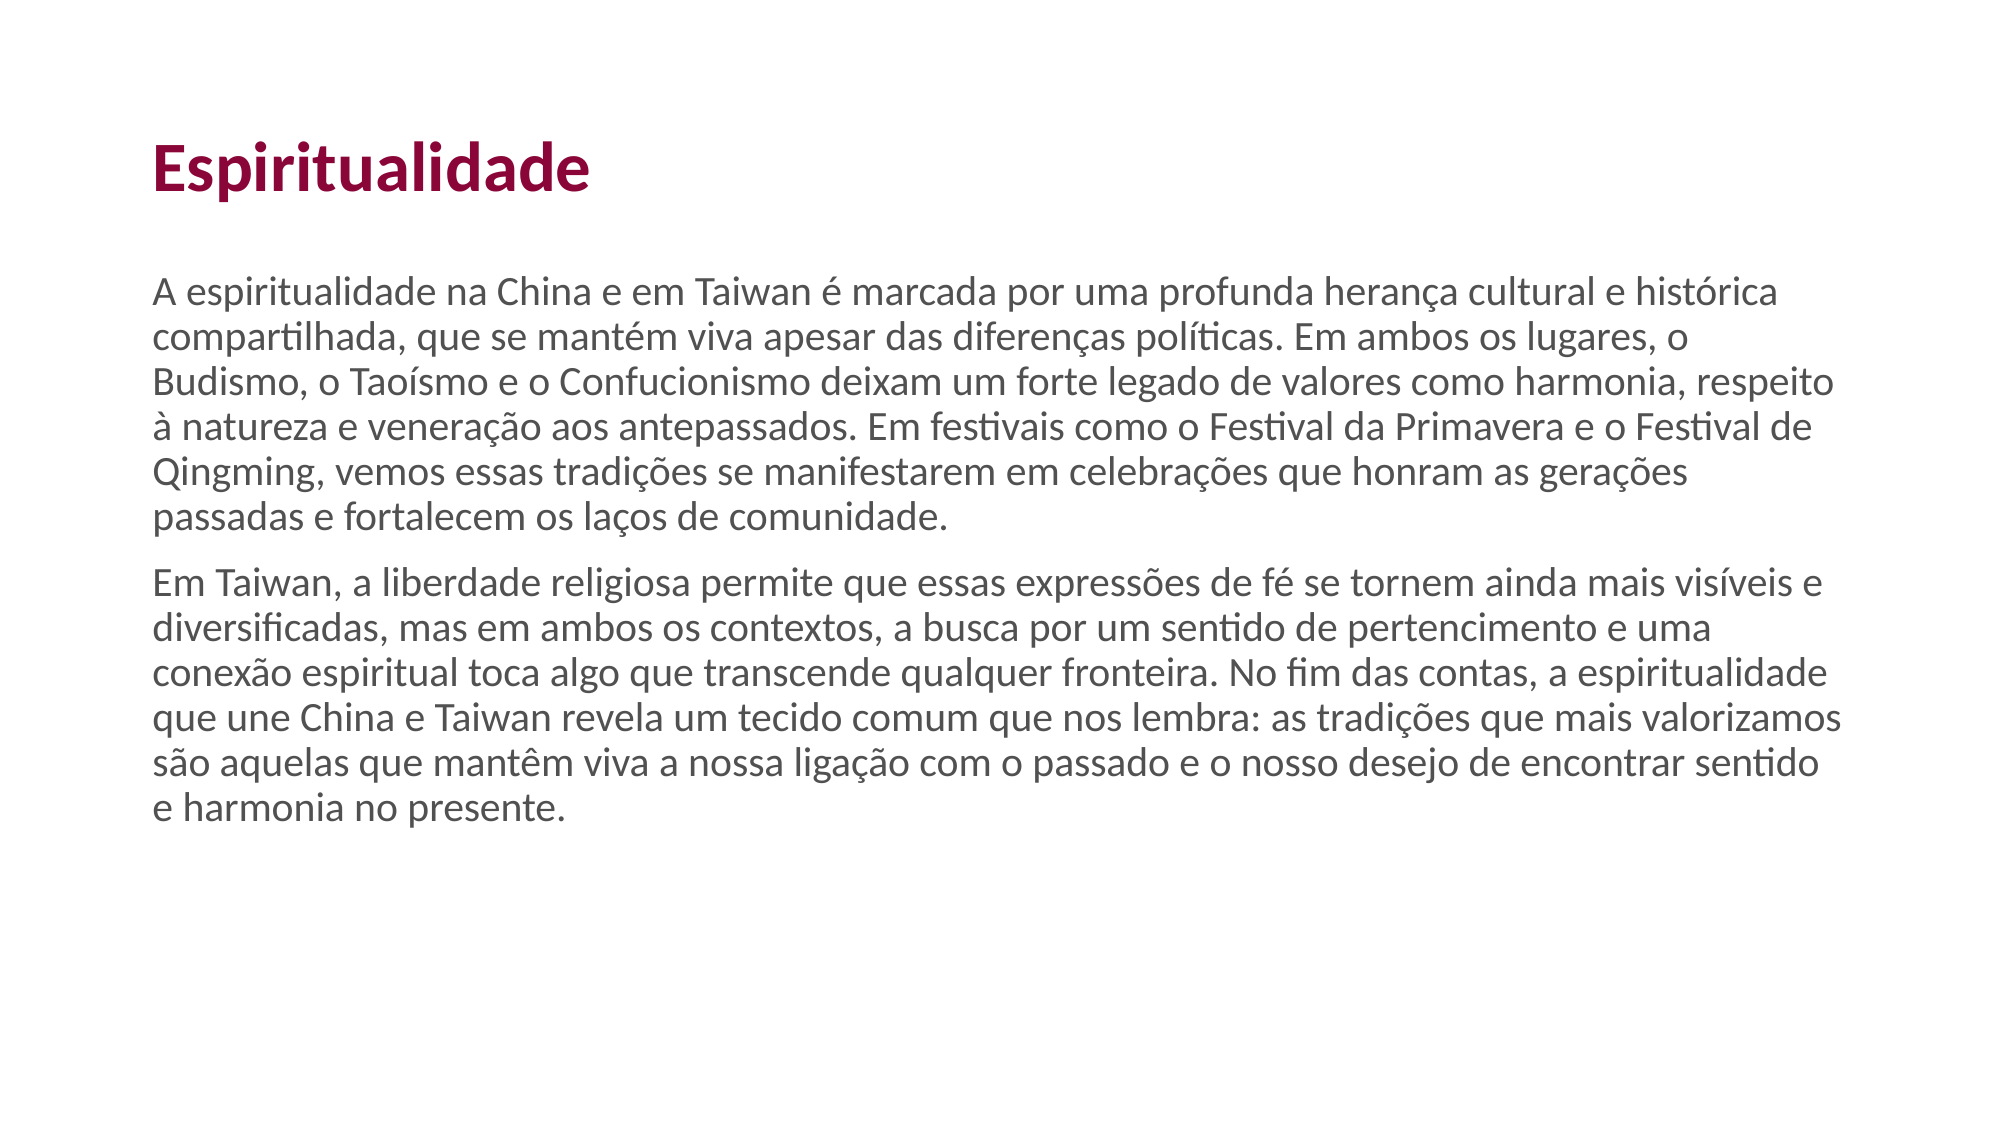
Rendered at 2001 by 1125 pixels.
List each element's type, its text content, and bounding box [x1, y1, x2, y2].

list A espiritualidade na China e em Taiwan é marcada por uma profunda herança cultural e histórica compartilhada, que se mantém viva apesar das diferenças políticas. Em ambos os lugares, o Budismo, o Taoísmo e o Confucionismo deixam um forte legado de valores como harmonia, respeito à natureza e veneração aos antepassados. Em festivais como o Festival da Primavera e o Festival de Qingming, vemos essas tradições se manifestarem em celebrações que honram as gerações passadas e fortalecem os laços de comunidade. Em Taiwan, a liberdade religiosa permite que essas expressões de fé se tornem ainda mais visíveis e diversificadas, mas em ambos os contextos, a busca por um sentido de pertencimento e uma conexão espiritual toca algo que transcende qualquer fronteira. No fim das contas, a espiritualidade que une China e Taiwan revela um tecido comum que nos lembra: as tradições que mais valorizamos são aquelas que mantêm viva a nossa ligação com o passado e o nosso desejo de encontrar sentido e harmonia no presente. [137, 261, 1863, 1014]
title Espiritualidade [137, 59, 1863, 261]
